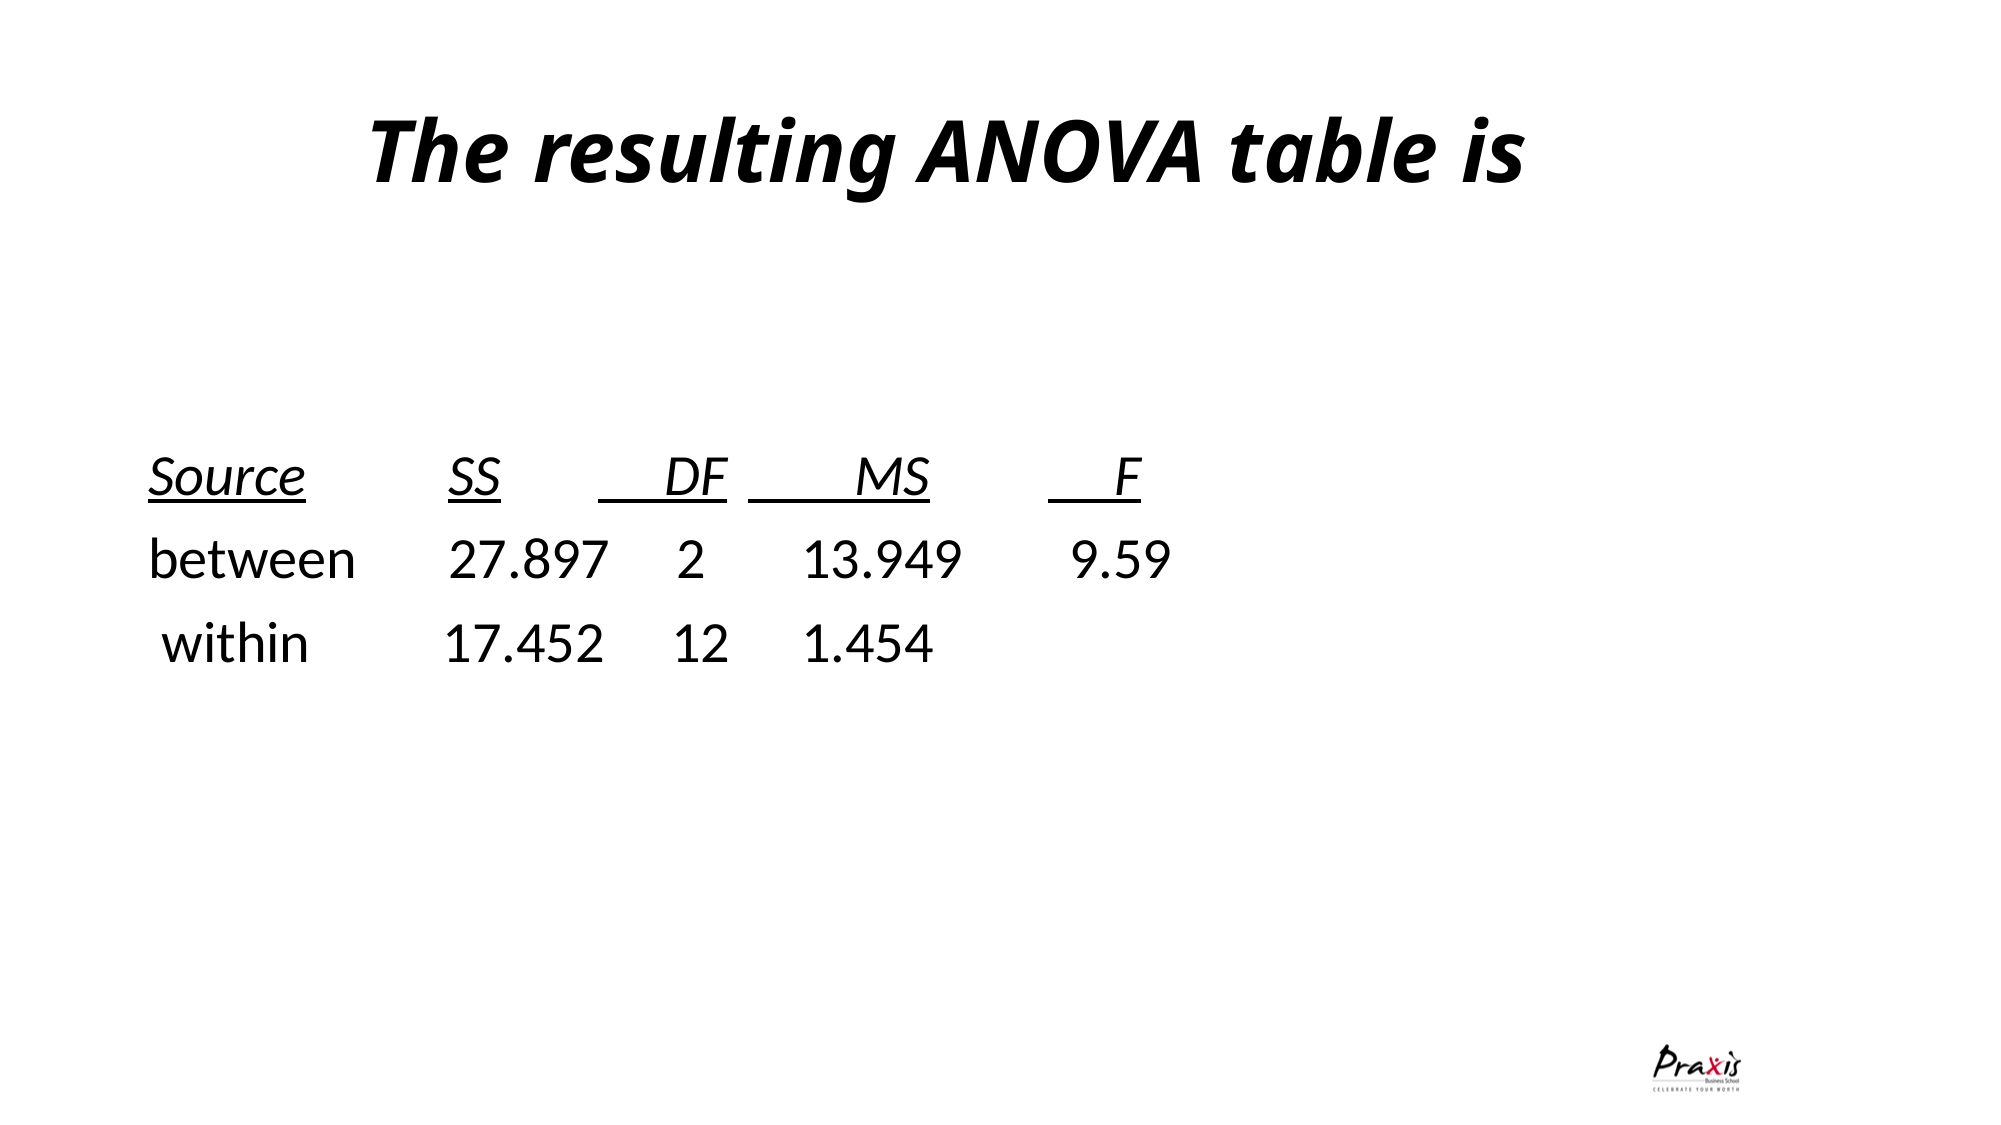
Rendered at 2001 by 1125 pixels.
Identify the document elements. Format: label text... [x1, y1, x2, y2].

list Source SS DF MS F between 27.897 2 13.949 9.59 within 17.452 12 1.454 [133, 262, 1867, 938]
picture [1645, 1017, 1750, 1121]
title The resulting ANOVA table is [350, 99, 1650, 262]
